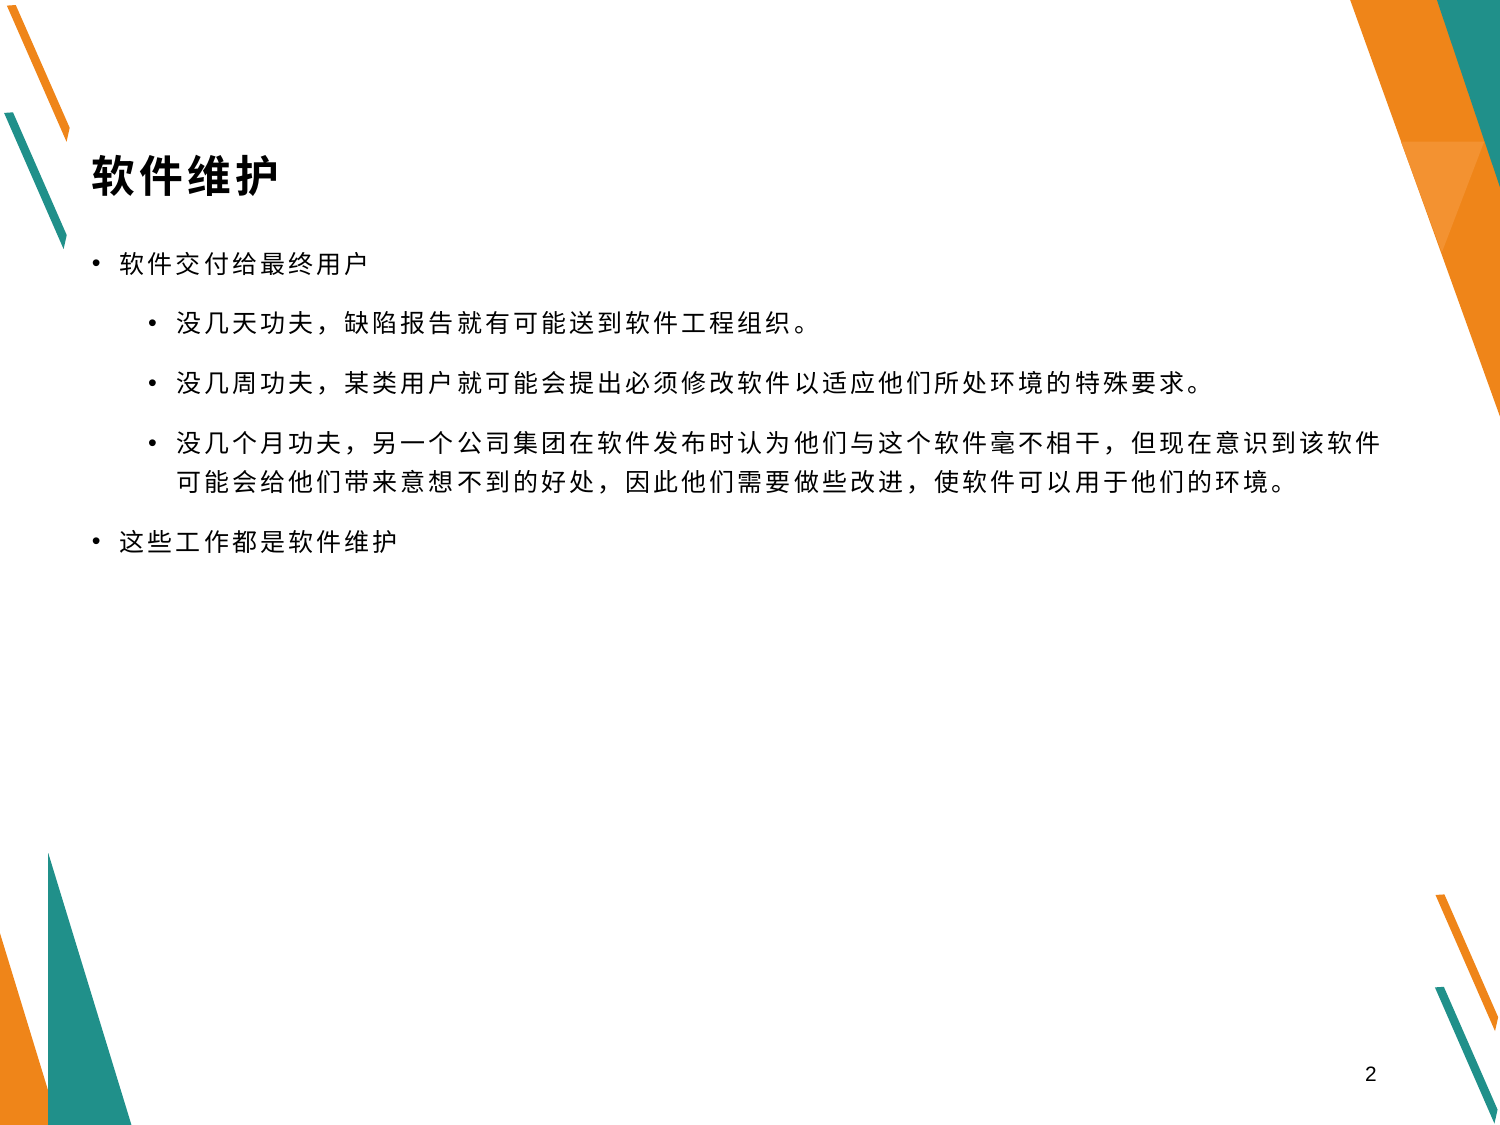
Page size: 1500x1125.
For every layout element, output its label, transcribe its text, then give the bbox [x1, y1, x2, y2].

slide_number 2 [1059, 1041, 1392, 1094]
title 软件维护 [76, 66, 1424, 209]
list 软件交付给最终用户 没几天功夫，缺陷报告就有可能送到软件工程组织。 没几周功夫，某类用户就可能会提出必须修改软件以适应他们所处环境的特殊要求。 没几个月功夫，另一个公司集团在软件发布时认为他们与这个软件毫不相干，但现在意识到该软件可能会给他们带来意想不到的好处，因此他们需要做些改进，使软件可以用于他们的环境。 这些工作都是软件维护 [76, 231, 1424, 1035]
